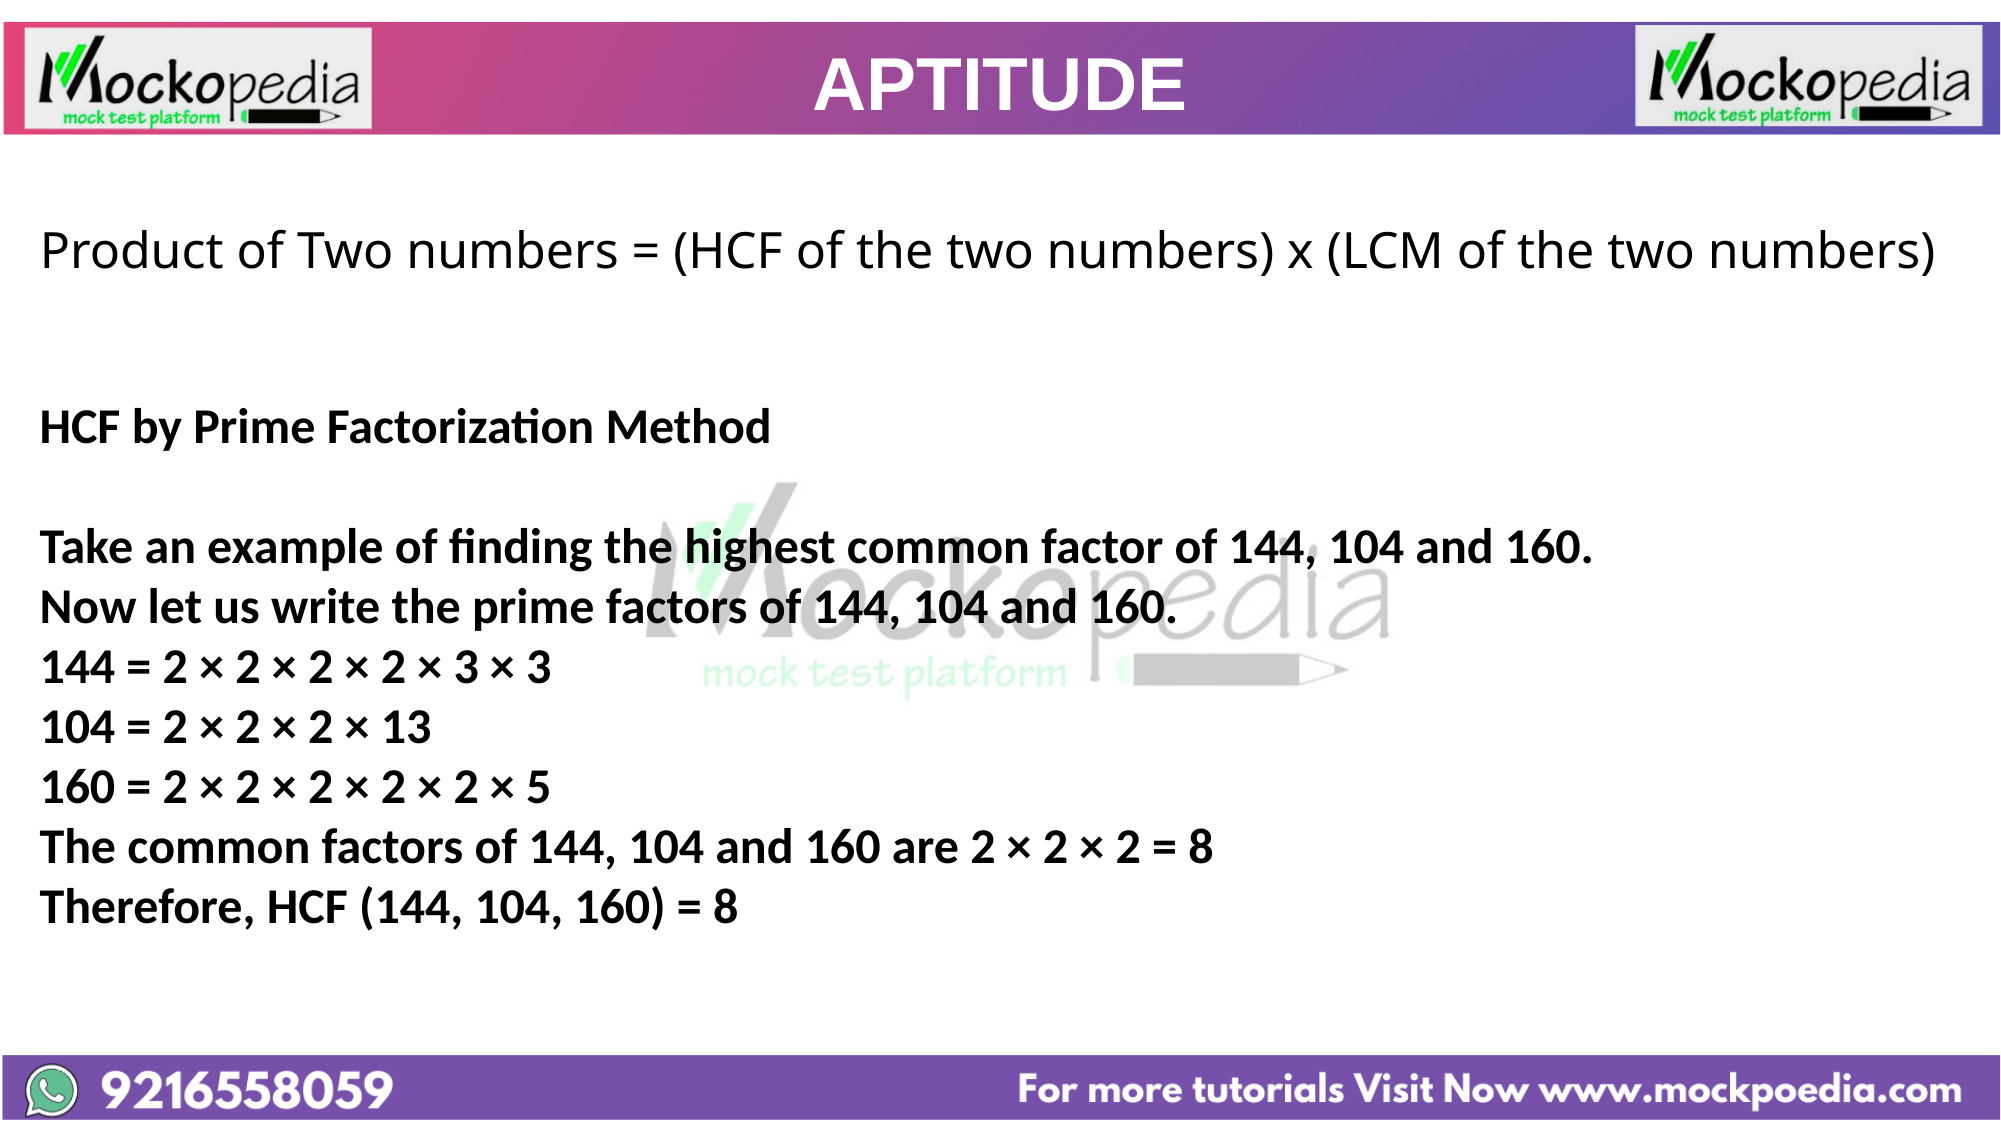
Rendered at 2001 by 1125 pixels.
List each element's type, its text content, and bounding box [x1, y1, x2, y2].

text_box Product of Two numbers = (HCF of the two numbers) x (LCM of the two numbers) [24, 211, 2000, 286]
picture [0, 0, 2001, 1125]
text_box HCF by Prime Factorization Method Take an example of finding the highest common factor of 144, 104 and 160. Now let us write the prime factors of 144, 104 and 160. 144 = 2 × 2 × 2 × 2 × 3 × 3 104 = 2 × 2 × 2 × 13 160 = 2 × 2 × 2 × 2 × 2 × 5 The common factors of 144, 104 and 160 are 2 × 2 × 2 = 8 Therefore, HCF (144, 104, 160) = 8 [24, 385, 1926, 941]
title APTITUDE [41, 31, 1959, 142]
